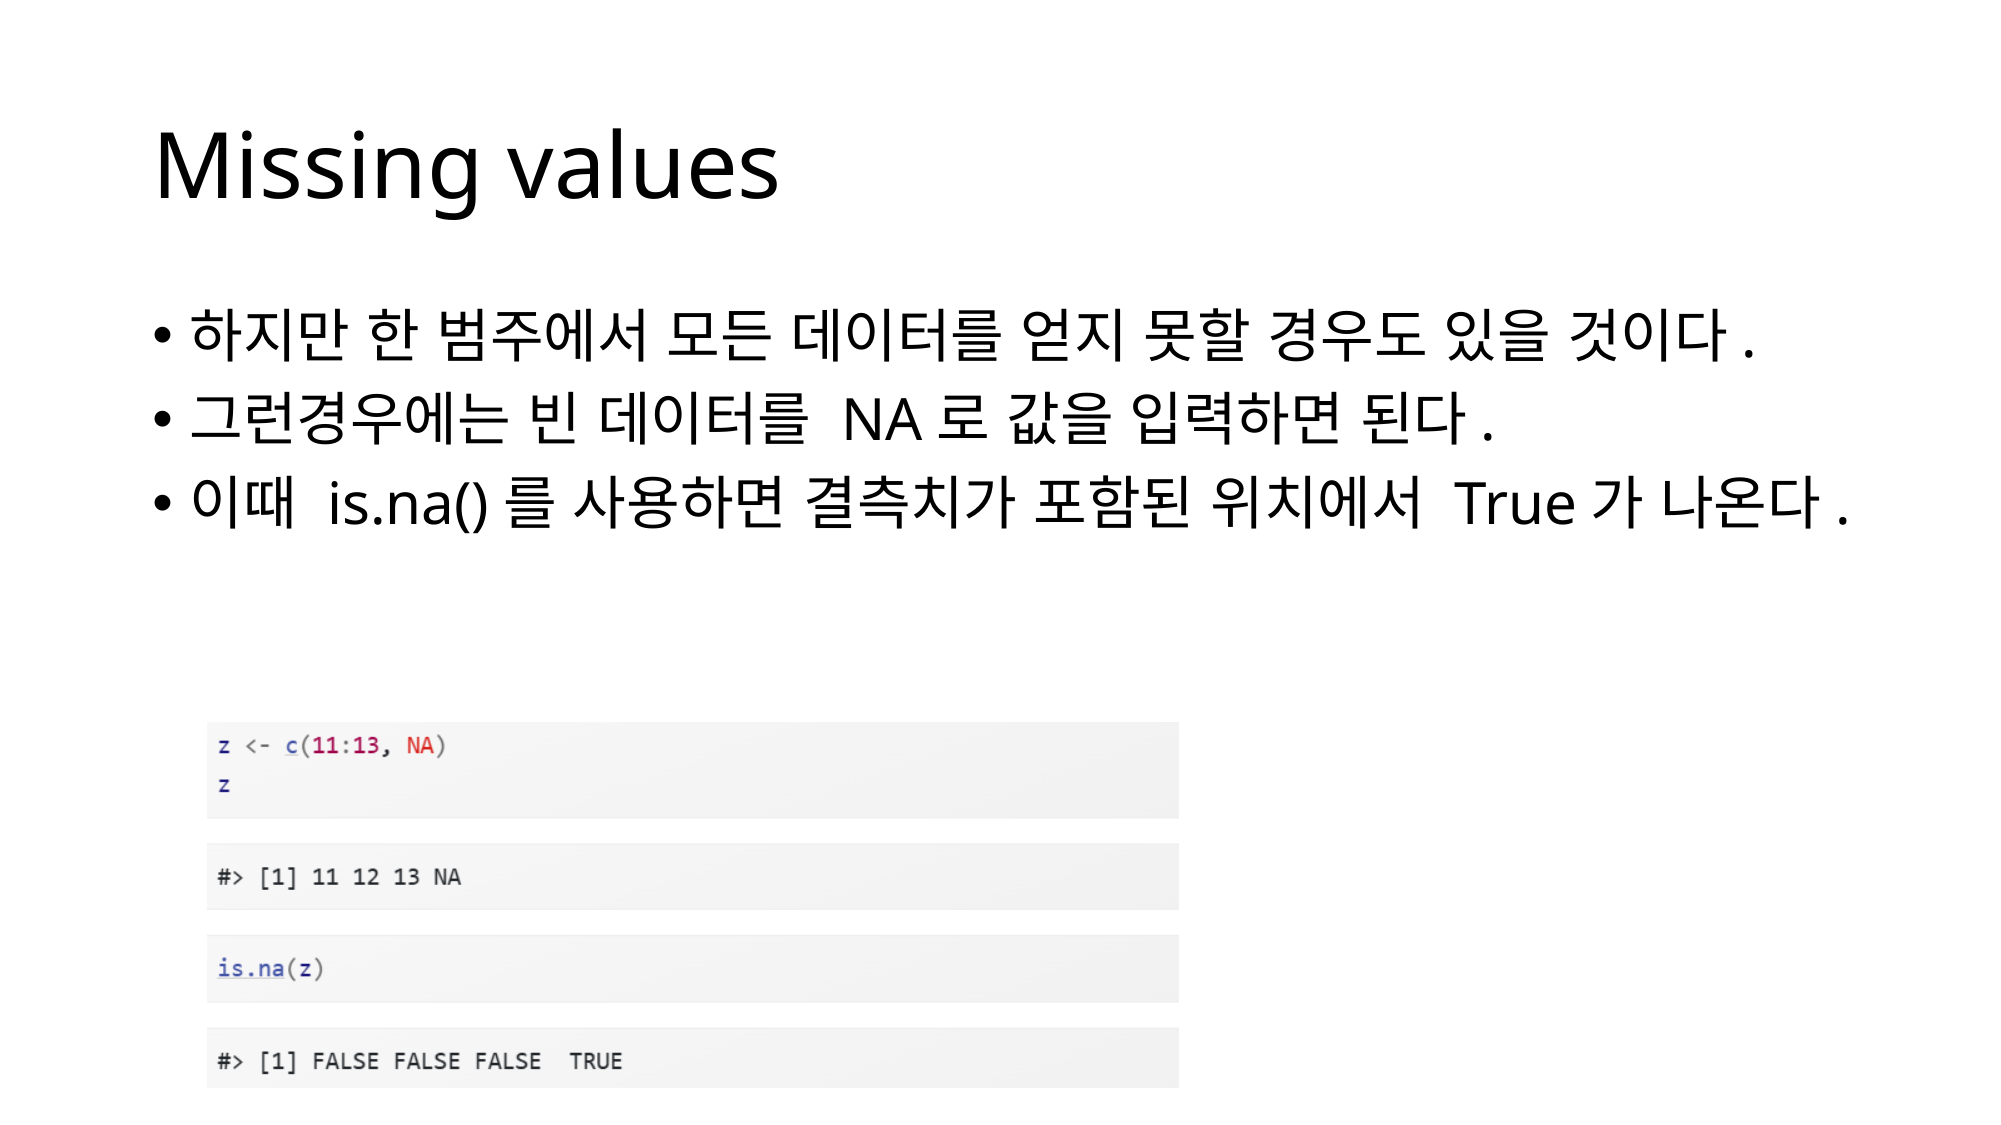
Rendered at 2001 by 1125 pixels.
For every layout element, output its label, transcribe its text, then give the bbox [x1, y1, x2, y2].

picture [207, 722, 1179, 1088]
list 하지만 한 범주에서 모든 데이터를 얻지 못할 경우도 있을 것이다. 그런경우에는 빈 데이터를 NA로 값을 입력하면 된다. 이때 is.na()를 사용하면 결측치가 포함된 위치에서 True가 나온다. [137, 299, 1863, 1014]
title Missing values [137, 59, 1863, 278]
